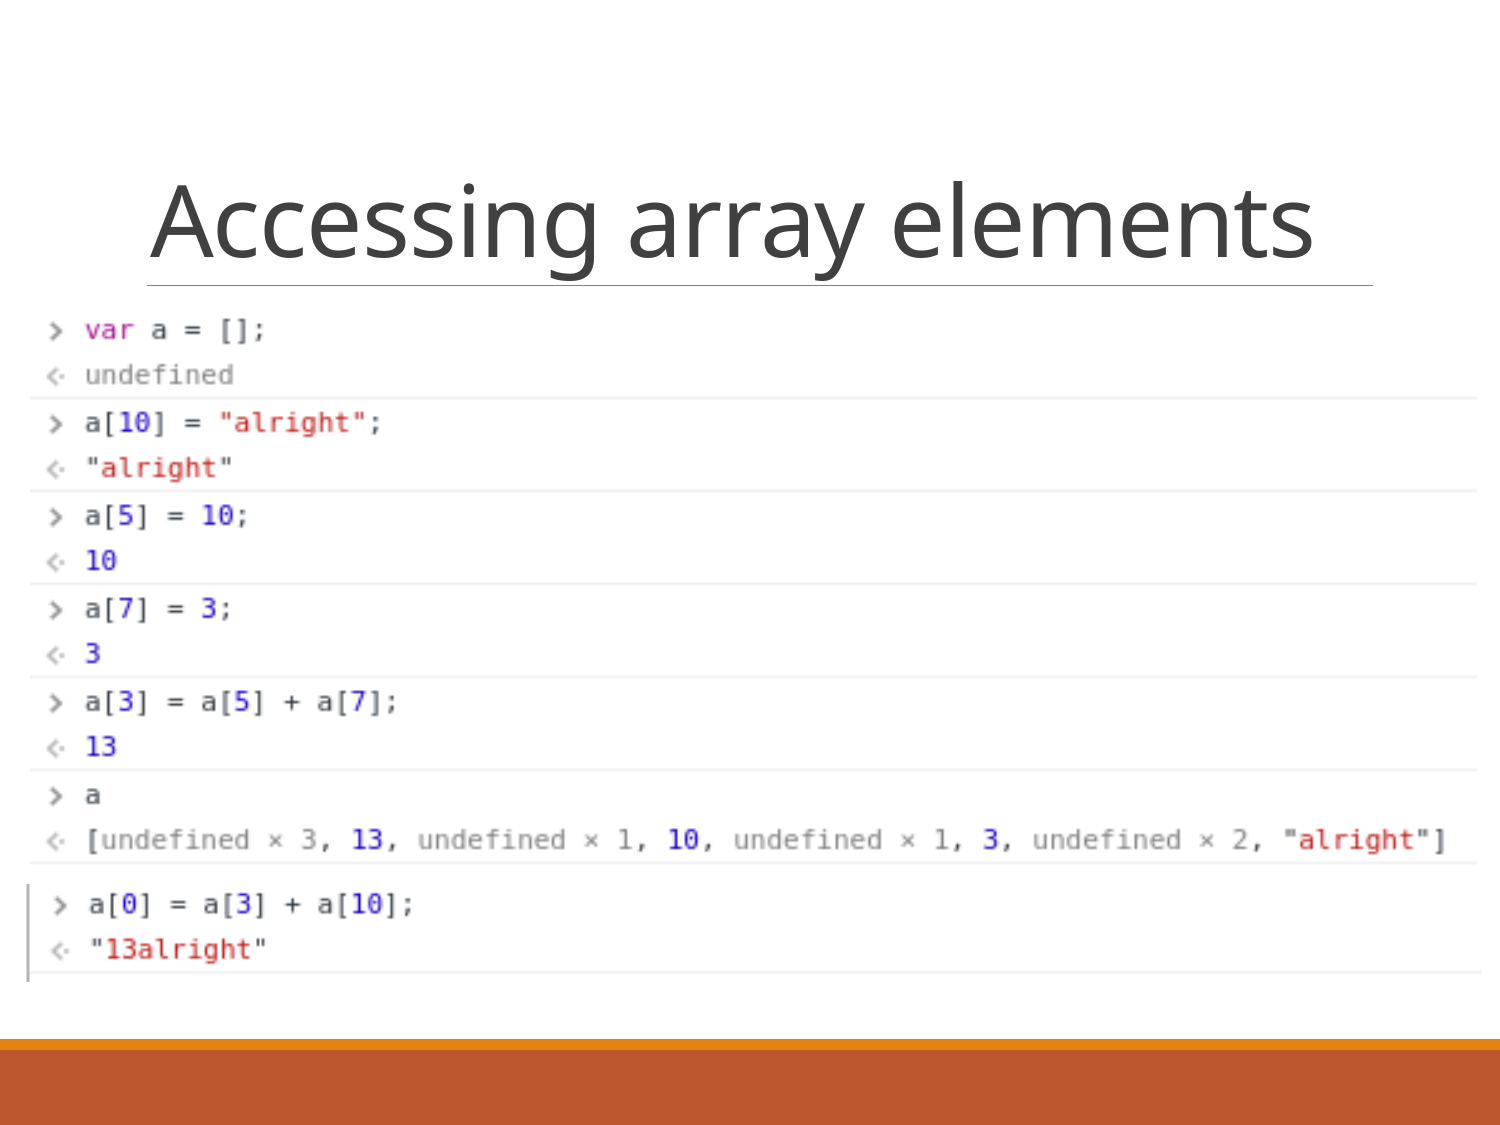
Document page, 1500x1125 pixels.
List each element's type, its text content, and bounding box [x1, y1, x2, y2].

picture [25, 884, 1483, 982]
picture [29, 311, 1478, 876]
title Accessing array elements [135, 47, 1373, 285]
